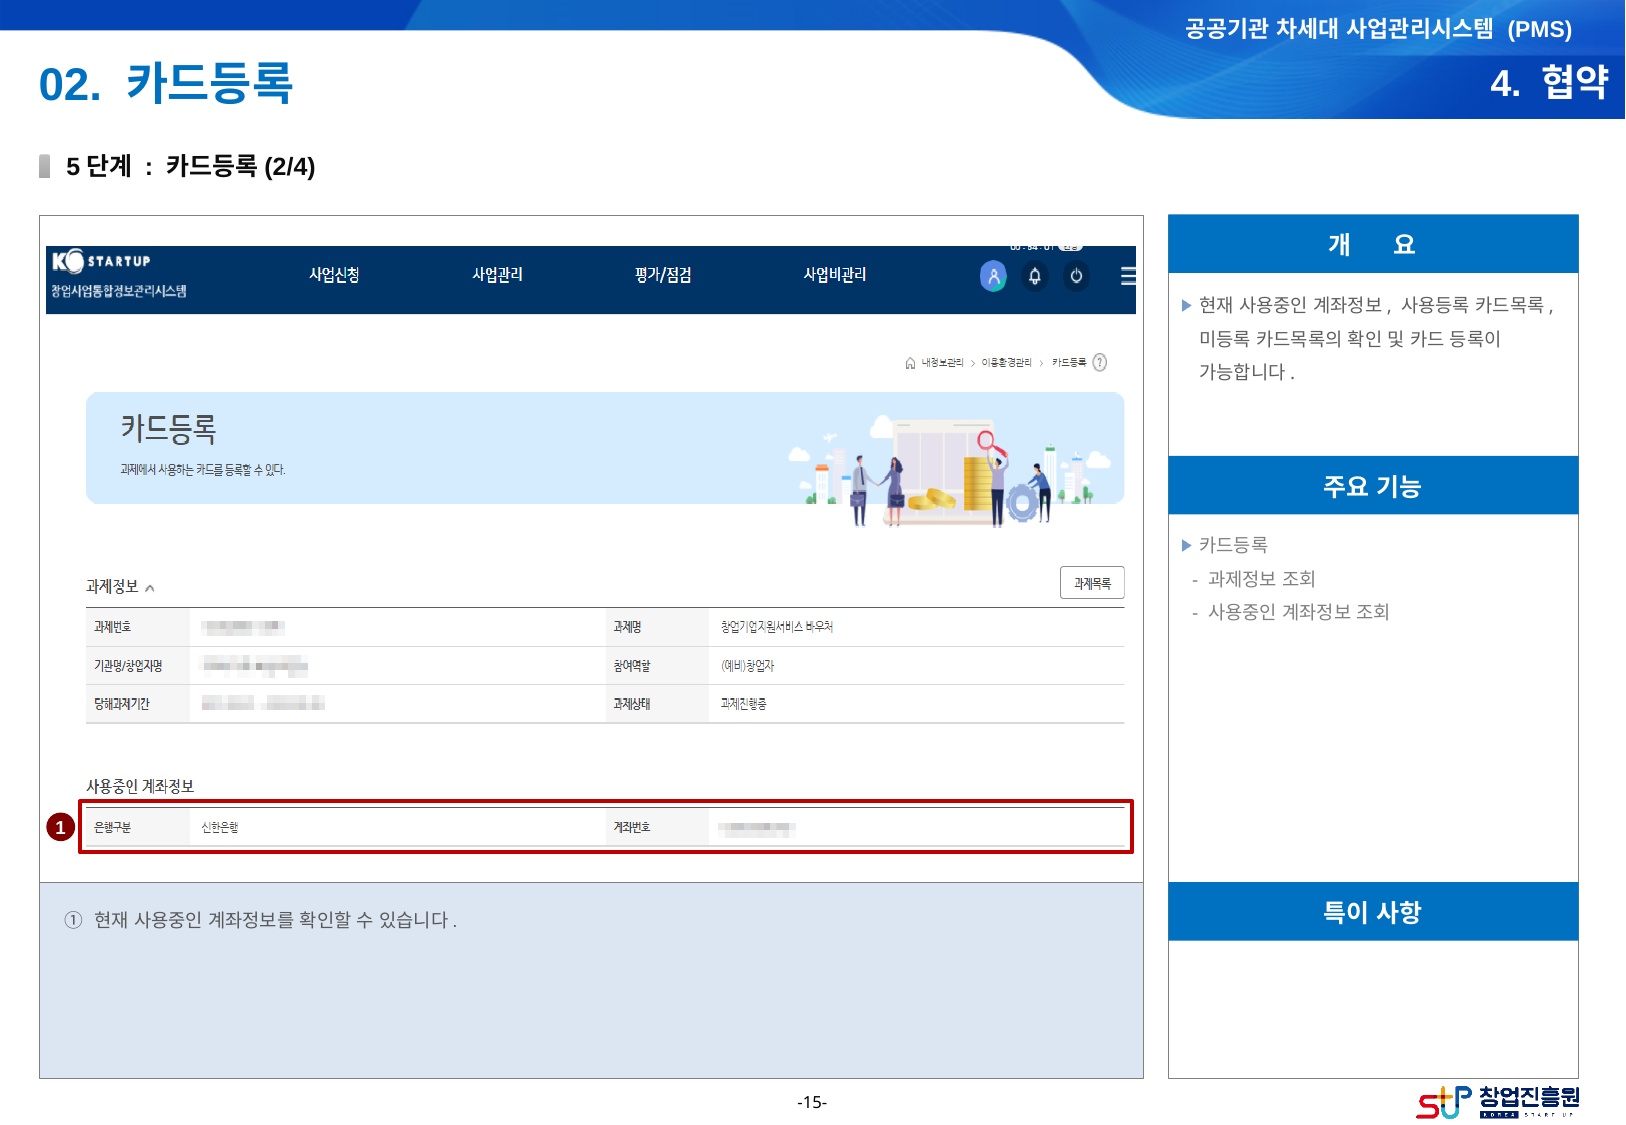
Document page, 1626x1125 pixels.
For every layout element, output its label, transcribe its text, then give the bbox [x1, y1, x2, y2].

text_box 카드등록 - 과제정보 조회 - 사용중인 계좌정보 조회 [1166, 514, 1581, 631]
text_box 02. 카드등록 [23, 47, 309, 117]
text_box 5단계 : 카드등록(2/4) [51, 143, 1530, 188]
text_box 4. 협약 [1267, 51, 1625, 111]
picture [1181, 538, 1192, 552]
picture [1181, 298, 1192, 312]
picture [1416, 1086, 1579, 1119]
picture [0, 0, 1625, 119]
text_box 현재 사용중인 계좌정보를 확인할 수 있습니다. [49, 889, 1133, 939]
text_box 현재 사용중인 계좌정보, 사용등록 카드목록,미등록 카드목록의 확인 및 카드 등록이 가능합니다. [1166, 275, 1581, 391]
picture [45, 246, 1137, 871]
